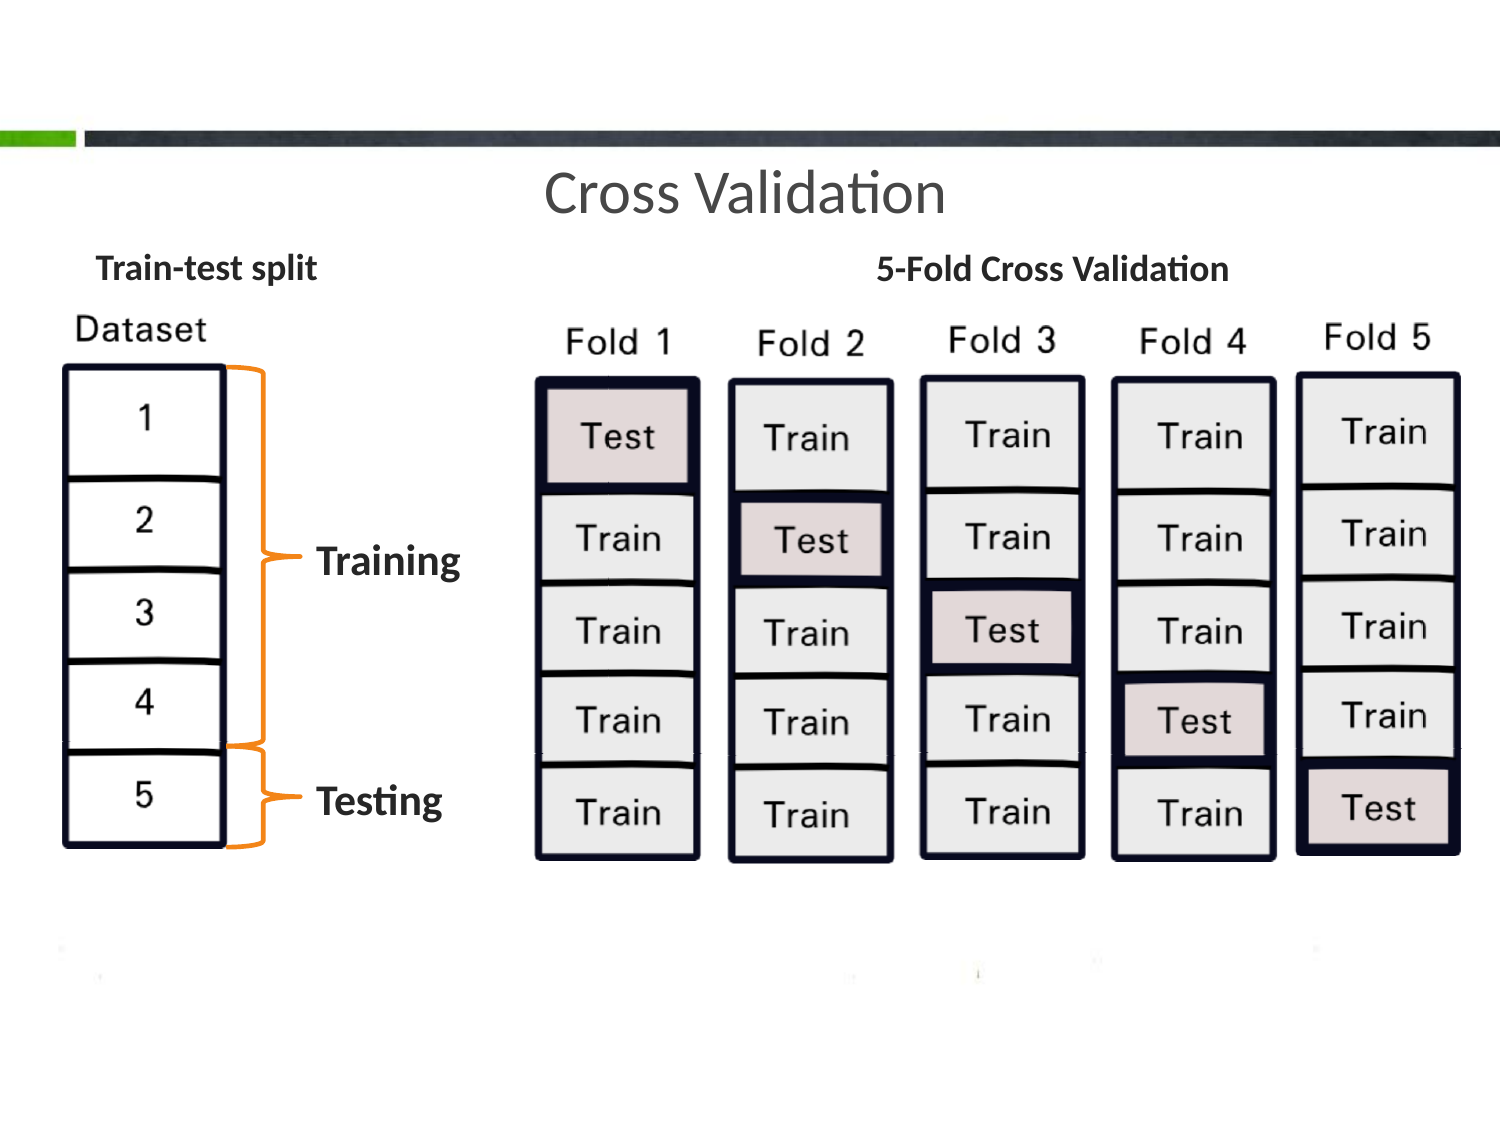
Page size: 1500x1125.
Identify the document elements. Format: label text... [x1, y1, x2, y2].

picture [0, 0, 1500, 1125]
title Cross Validation [99, 107, 1394, 271]
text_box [225, 366, 477, 848]
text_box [525, 235, 1247, 882]
text_box Train-test split [80, 236, 334, 296]
